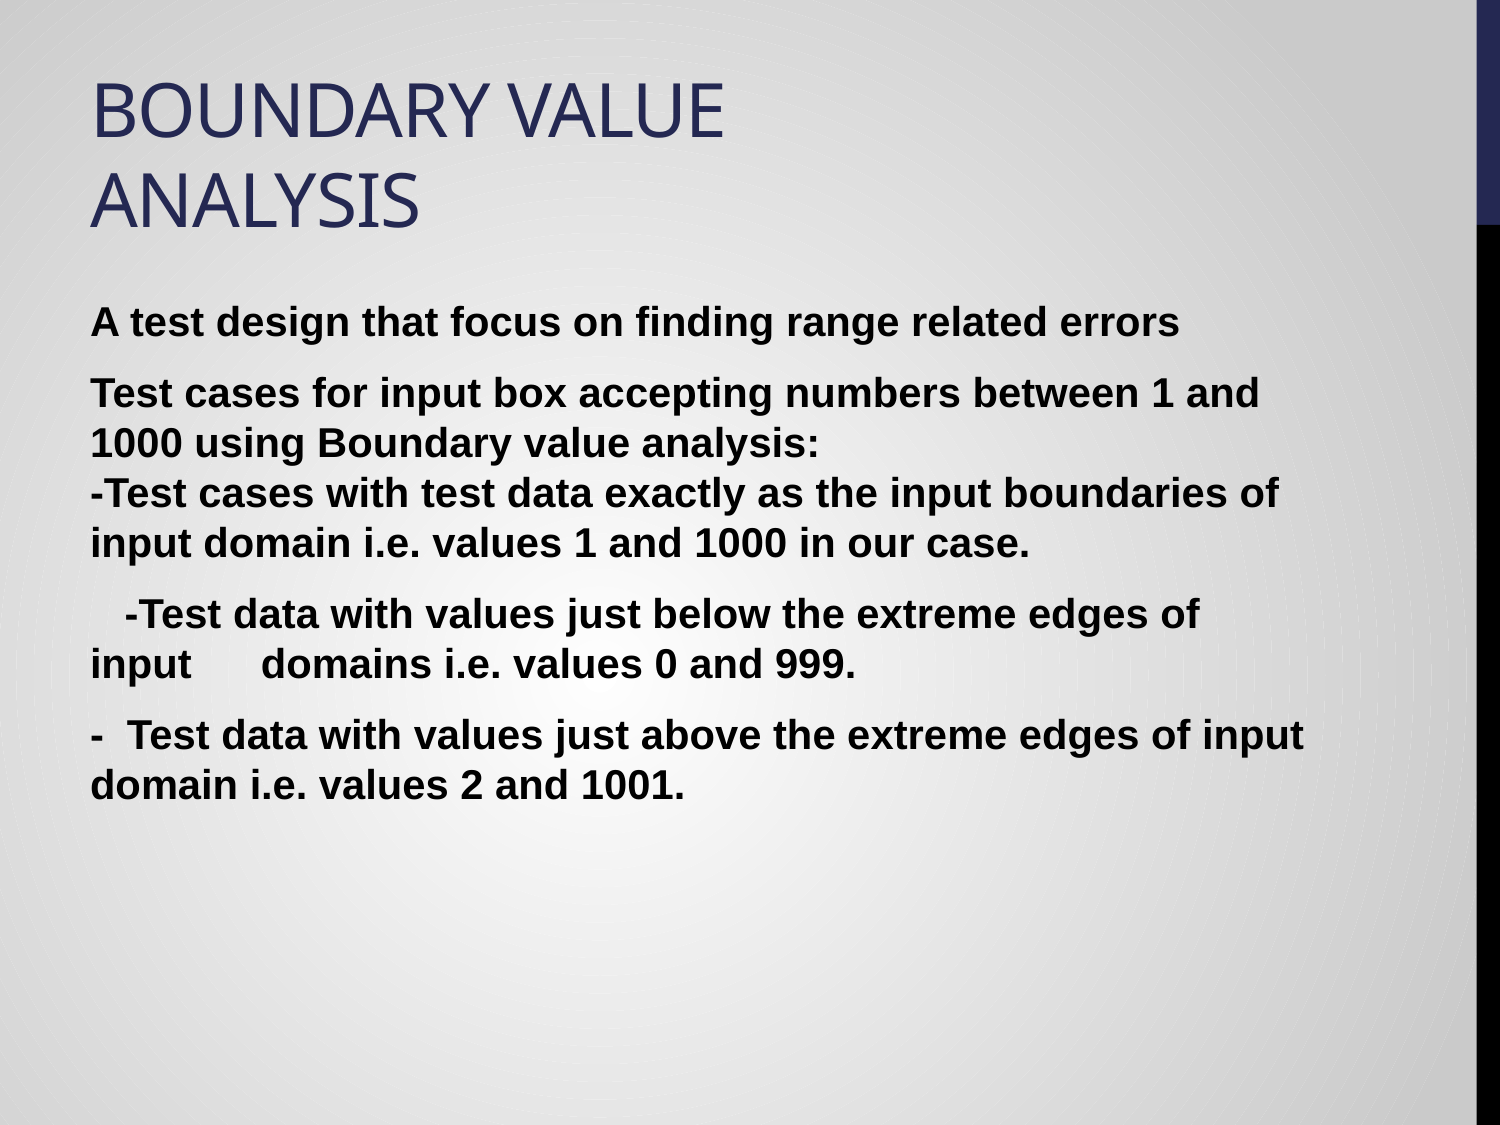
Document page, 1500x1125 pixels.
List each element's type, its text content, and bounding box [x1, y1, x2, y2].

title Boundary Value analysis [75, 25, 1025, 250]
list A test design that focus on finding range related errors Test cases for input box accepting numbers between 1 and 1000 using Boundary value analysis: -Test cases with test data exactly as the input boundaries of input domain i.e. values 1 and 1000 in our case. -Test data with values just below the extreme edges of input domains i.e. values 0 and 999. - Test data with values just above the extreme edges of input domain i.e. values 2 and 1001. [75, 287, 1325, 1005]
